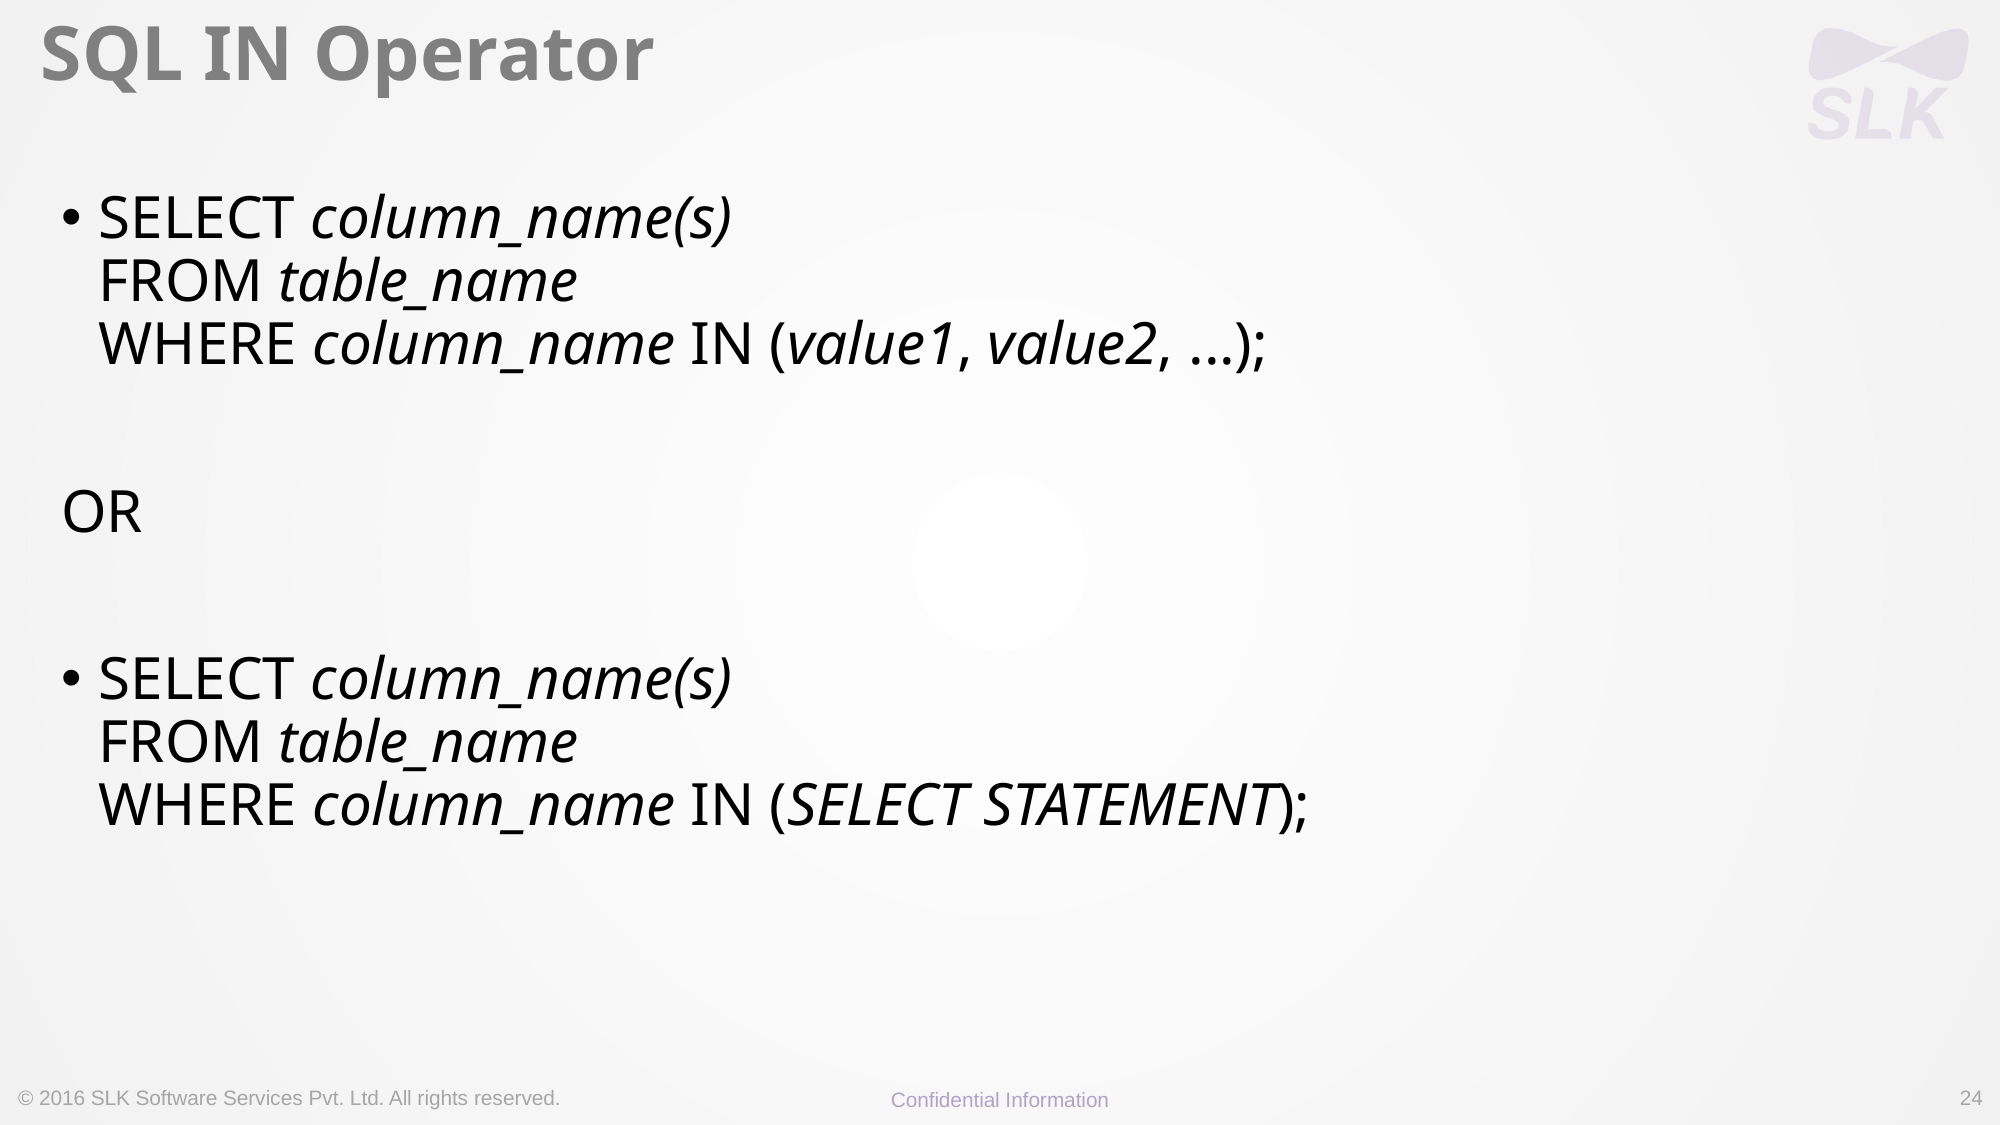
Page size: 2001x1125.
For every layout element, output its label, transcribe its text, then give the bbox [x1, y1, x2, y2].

list SELECT column_name(s) FROM table_name WHERE column_name IN (value1, value2, ...); OR SELECT column_name(s) FROM table_name WHERE column_name IN (SELECT STATEMENT); [46, 181, 1955, 1076]
text_box [424, 350, 1888, 970]
title SQL IN Operator [26, 8, 1750, 87]
text_box [425, 102, 1888, 313]
